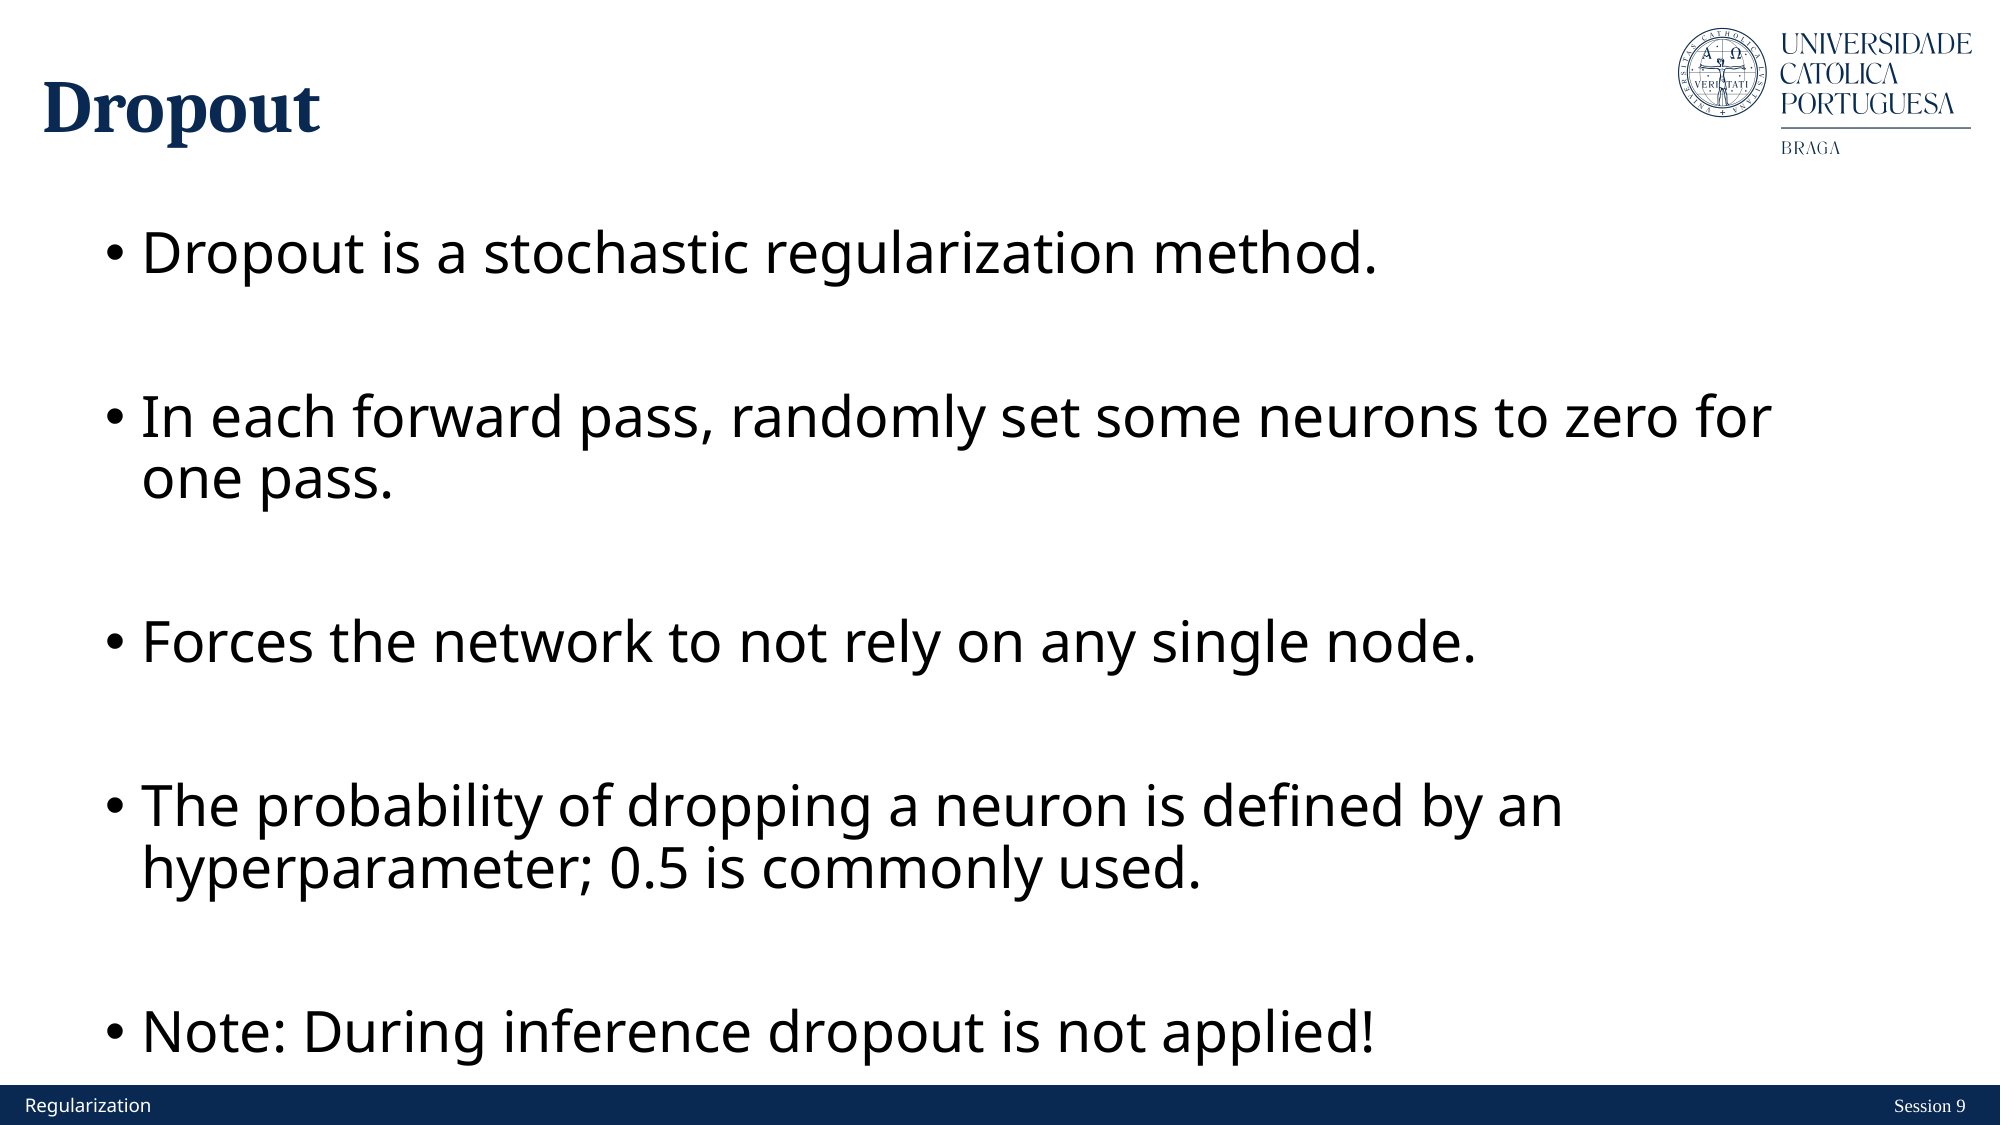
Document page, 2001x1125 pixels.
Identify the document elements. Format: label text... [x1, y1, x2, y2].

text_box Session 9 [865, 1086, 1981, 1125]
picture [1672, 18, 1982, 163]
text_box [0, 1085, 2000, 1125]
text_box Regularization [9, 1086, 865, 1125]
title Dropout [27, 0, 1753, 218]
list Dropout is a stochastic regularization method. In each forward pass, randomly set some neurons to zero for one pass. Forces the network to not rely on any single node. The probability of dropping a neuron is defined by an hyperparameter; 0.5 is commonly used. Note: During inference dropout is not applied! [89, 216, 1895, 1075]
